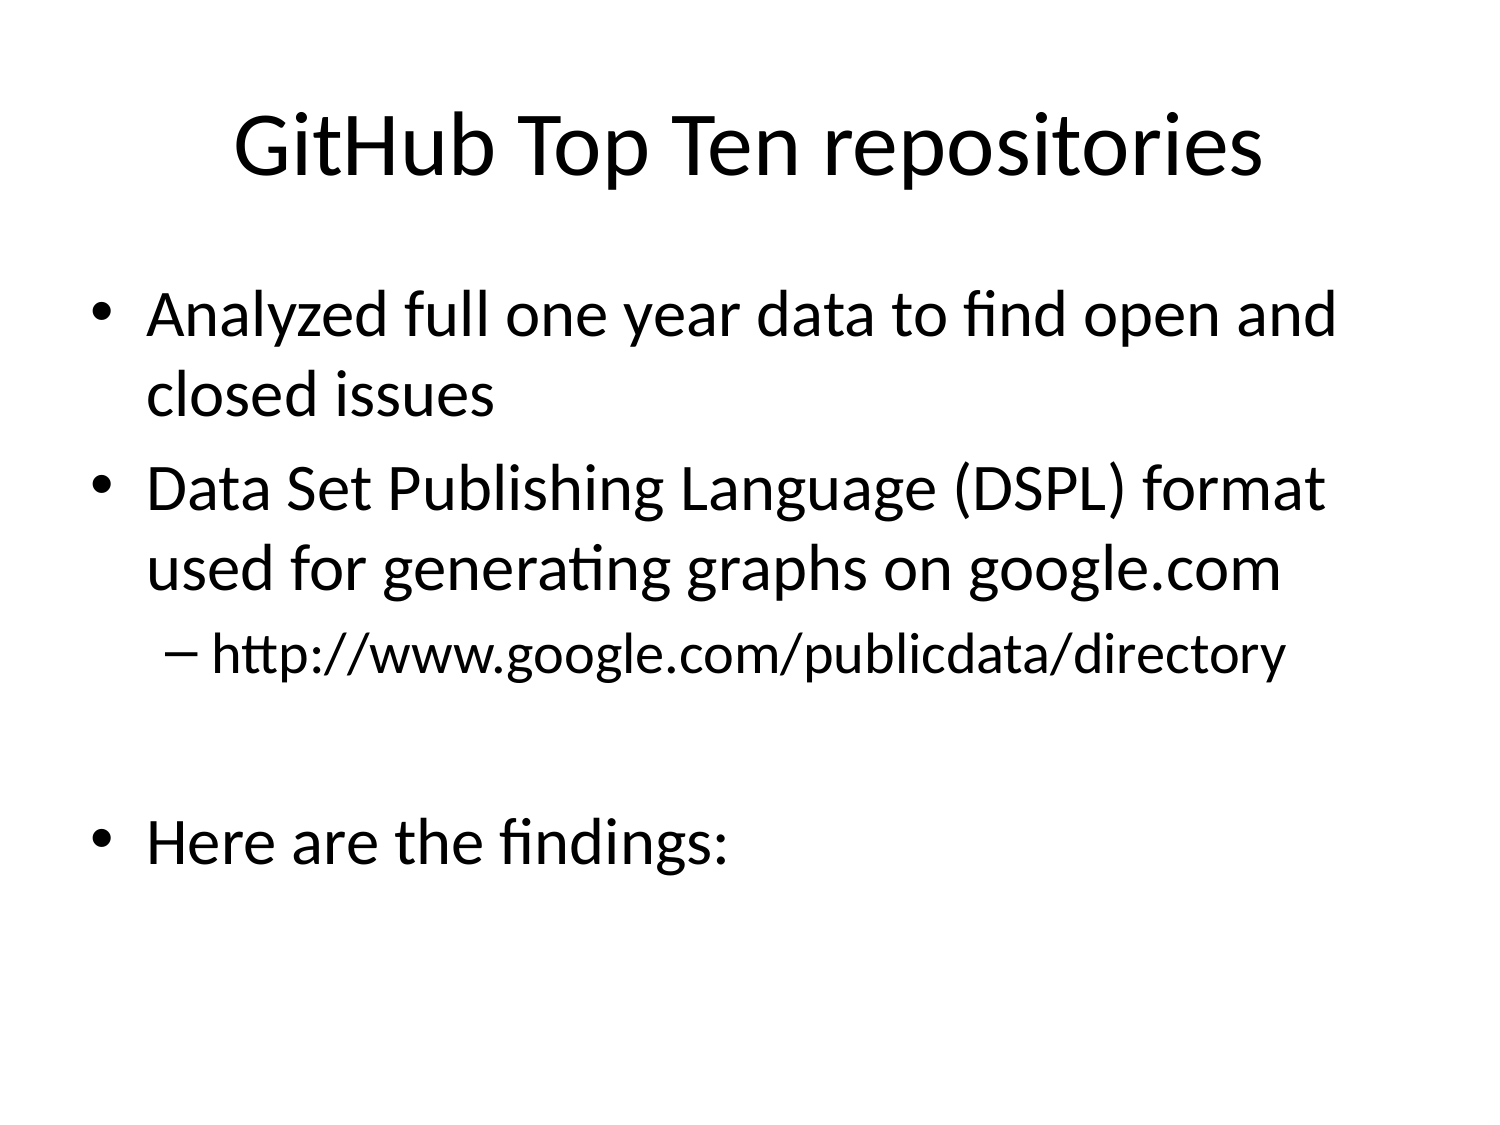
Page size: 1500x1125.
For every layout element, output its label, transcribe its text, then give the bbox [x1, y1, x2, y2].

title GitHub Top Ten repositories [75, 45, 1425, 233]
list Analyzed full one year data to find open and closed issues Data Set Publishing Language (DSPL) format used for generating graphs on google.com http://www.google.com/publicdata/directory Here are the findings: [75, 262, 1425, 1005]
